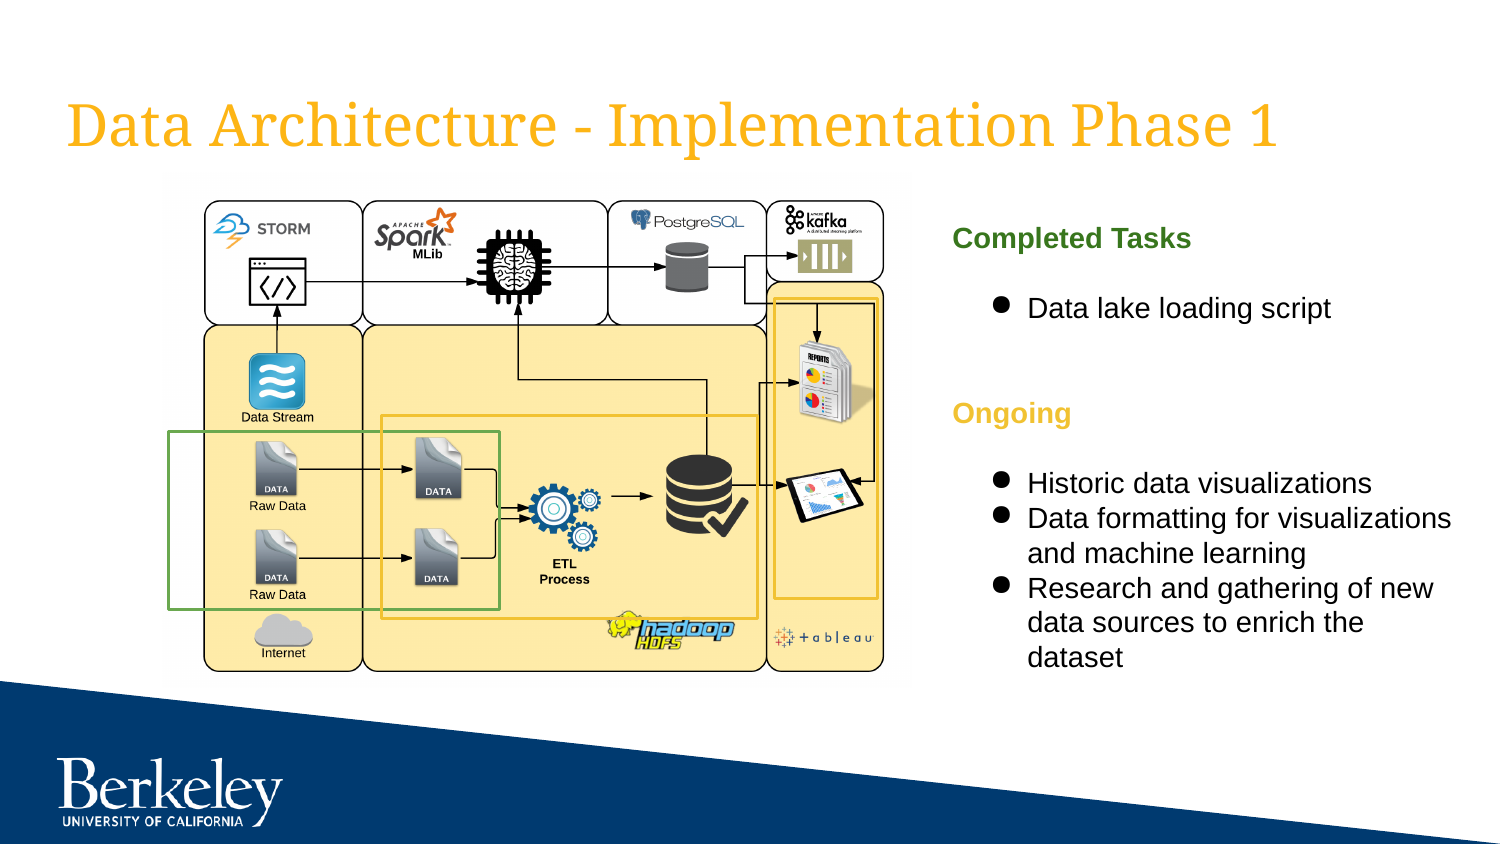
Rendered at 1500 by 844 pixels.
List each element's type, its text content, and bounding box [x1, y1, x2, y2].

title Data Architecture - Implementation Phase 1 [51, 72, 1449, 167]
text_box [0, 682, 1488, 844]
picture [161, 171, 913, 688]
picture [56, 757, 283, 828]
text_box Completed Tasks Data lake loading script Ongoing Historic data visualizations Data formatting for visualizations and machine learning Research and gathering of new data sources to enrich the dataset [937, 204, 1476, 267]
